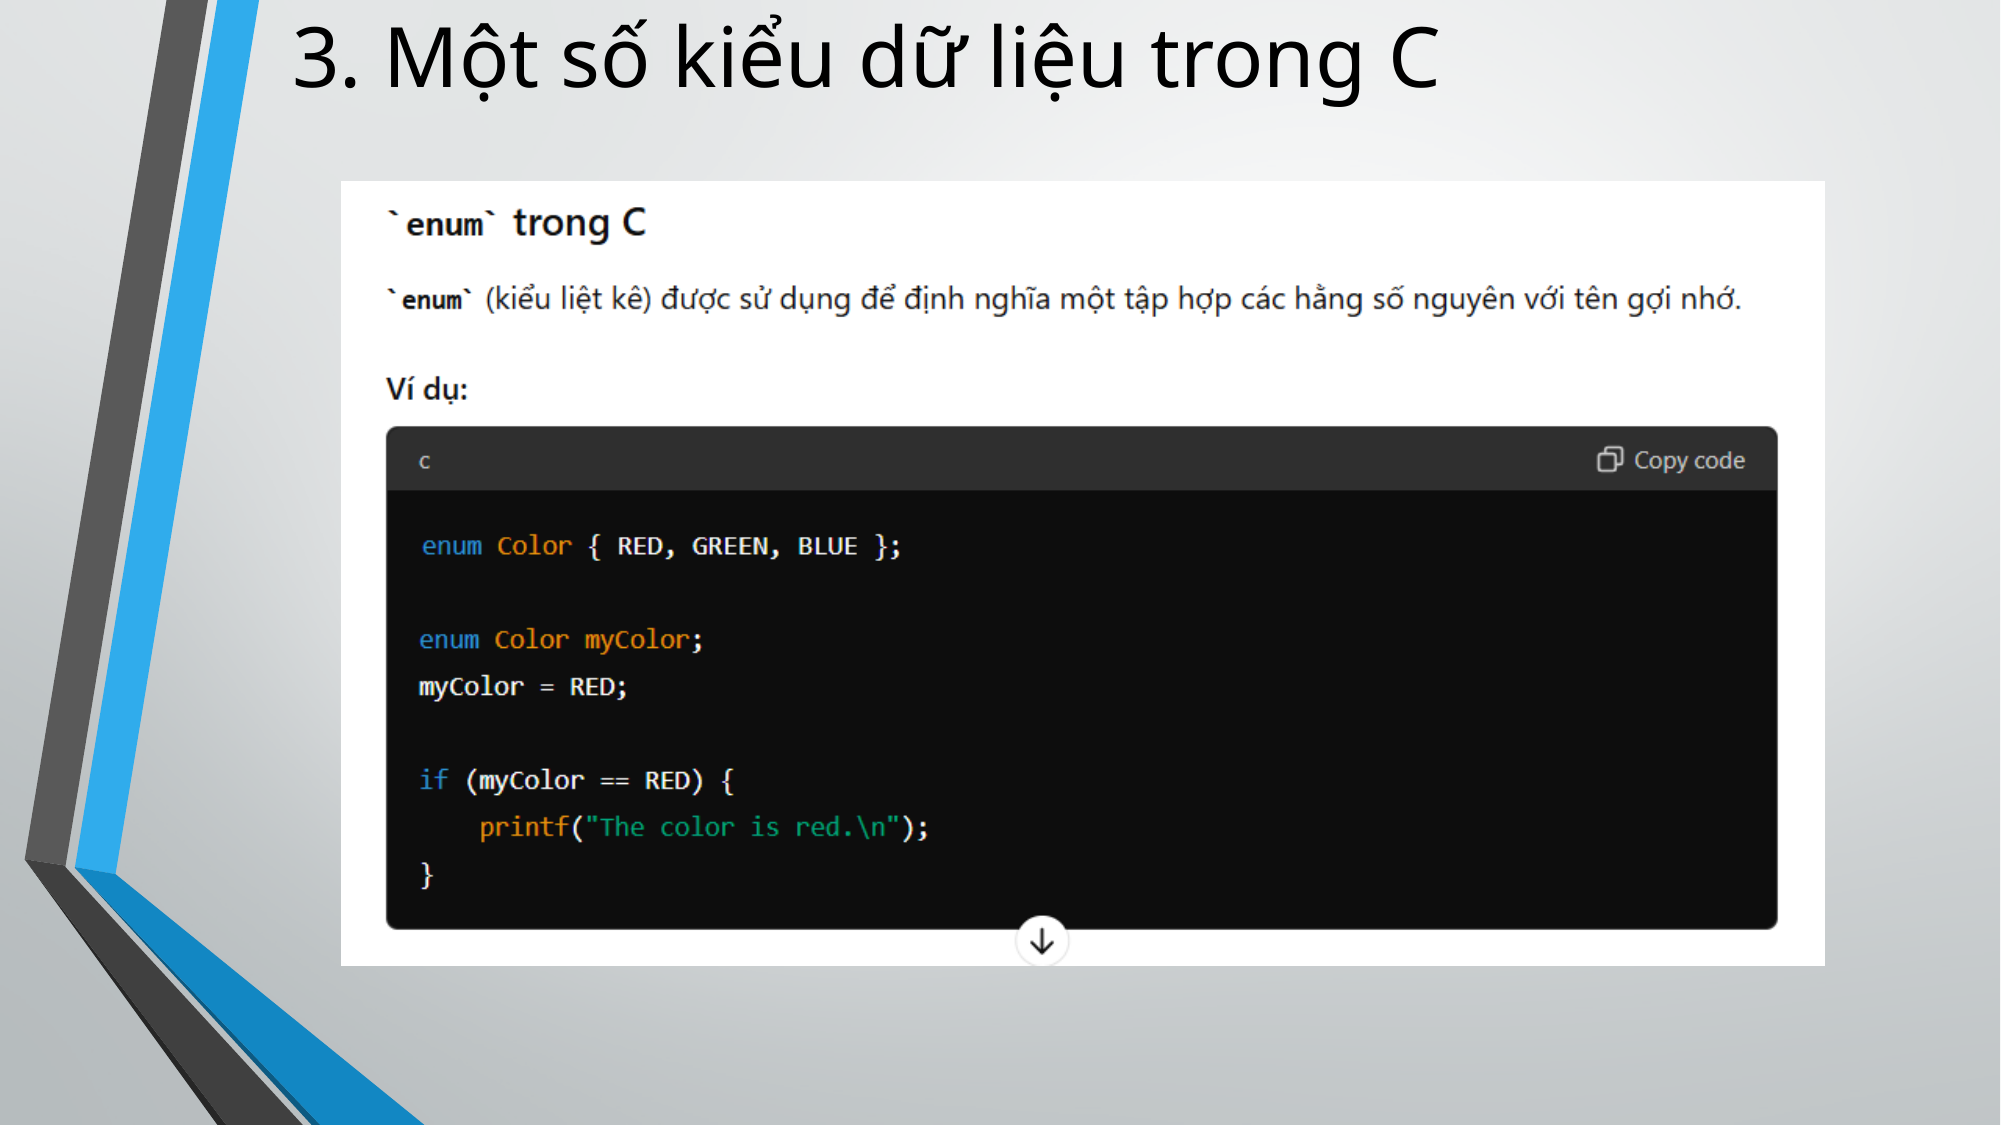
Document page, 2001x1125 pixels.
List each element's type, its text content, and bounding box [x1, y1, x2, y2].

picture [341, 181, 1825, 967]
title 3. Một số kiểu dữ liệu trong C [277, 0, 1978, 131]
